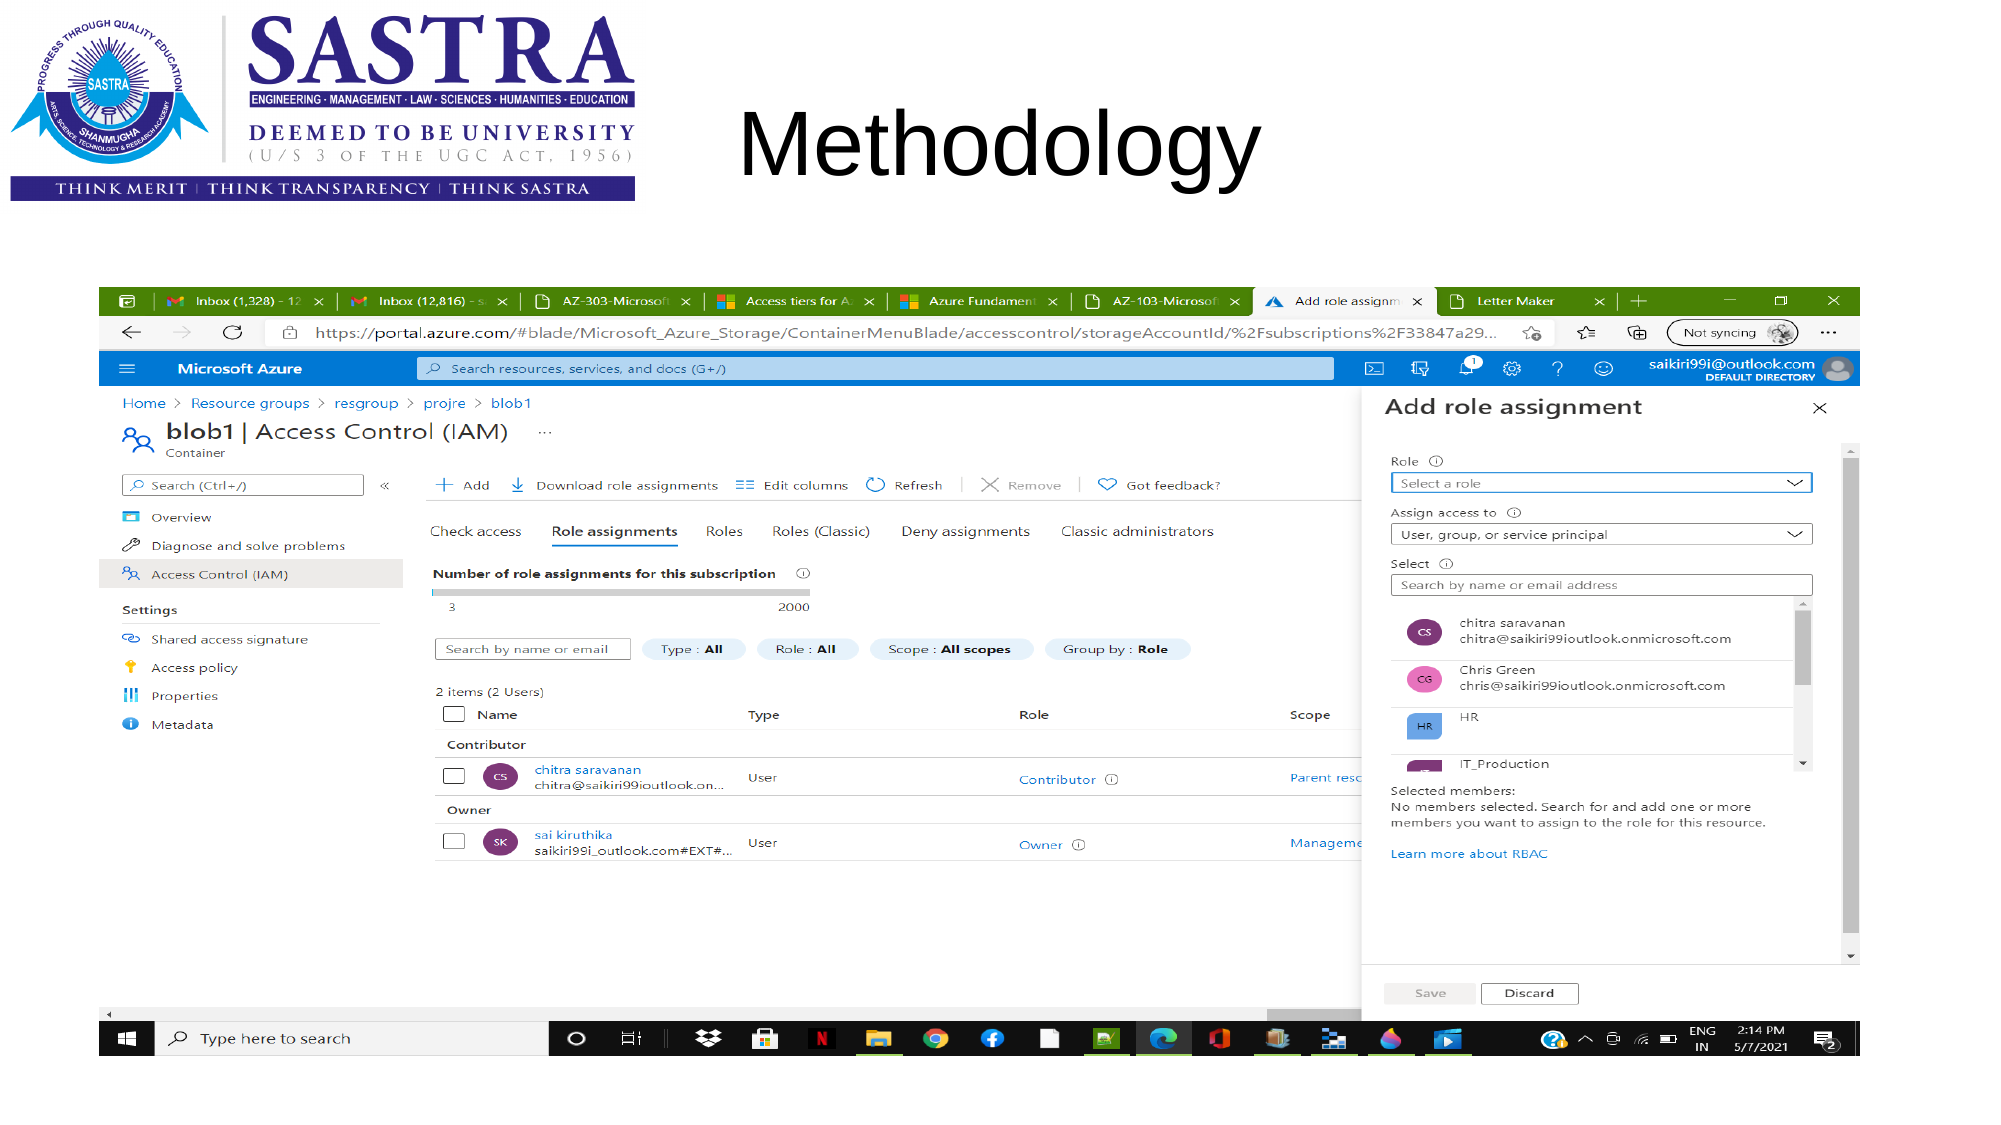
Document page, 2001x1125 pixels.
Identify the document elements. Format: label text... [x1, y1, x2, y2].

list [99, 286, 1860, 1056]
title Methodology [99, 44, 1901, 233]
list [0, 0, 646, 214]
